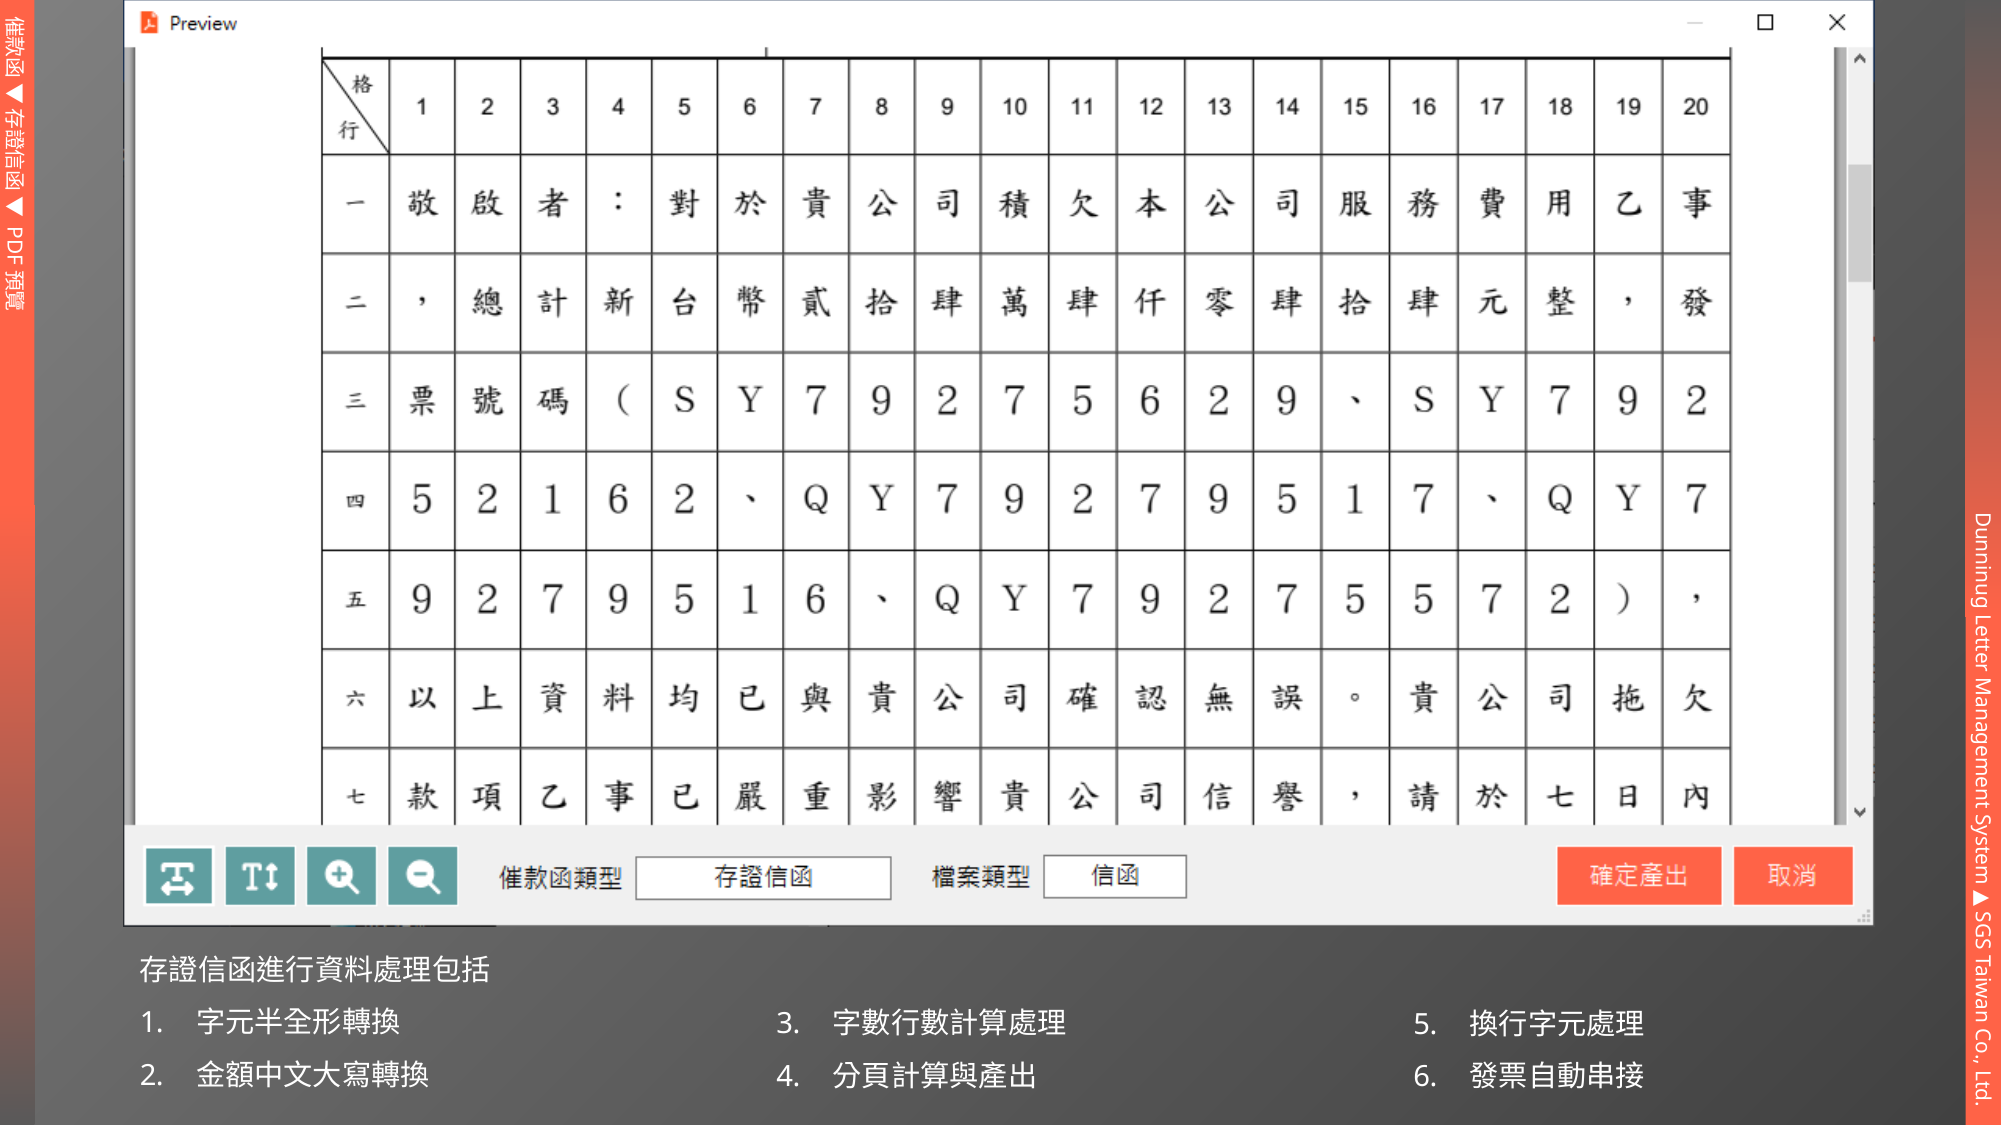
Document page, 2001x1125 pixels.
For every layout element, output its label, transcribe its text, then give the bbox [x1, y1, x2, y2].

text_box 換行字元處理 發票自動串接 [1398, 980, 1875, 1100]
text_box 存證信函進行資料處理包括 字元半全形轉換 金額中文大寫轉換 [125, 927, 602, 1099]
text_box Dunninug Letter Management System ▲ SGS Taiwan Co., Ltd. [1965, 0, 2000, 1125]
text_box 催款函 ▼ 存證信函 ▼ PDF預覽 [0, 0, 35, 1125]
picture [123, 0, 1875, 927]
text_box 字數行數計算處理 分頁計算與產出 [761, 979, 1239, 1100]
